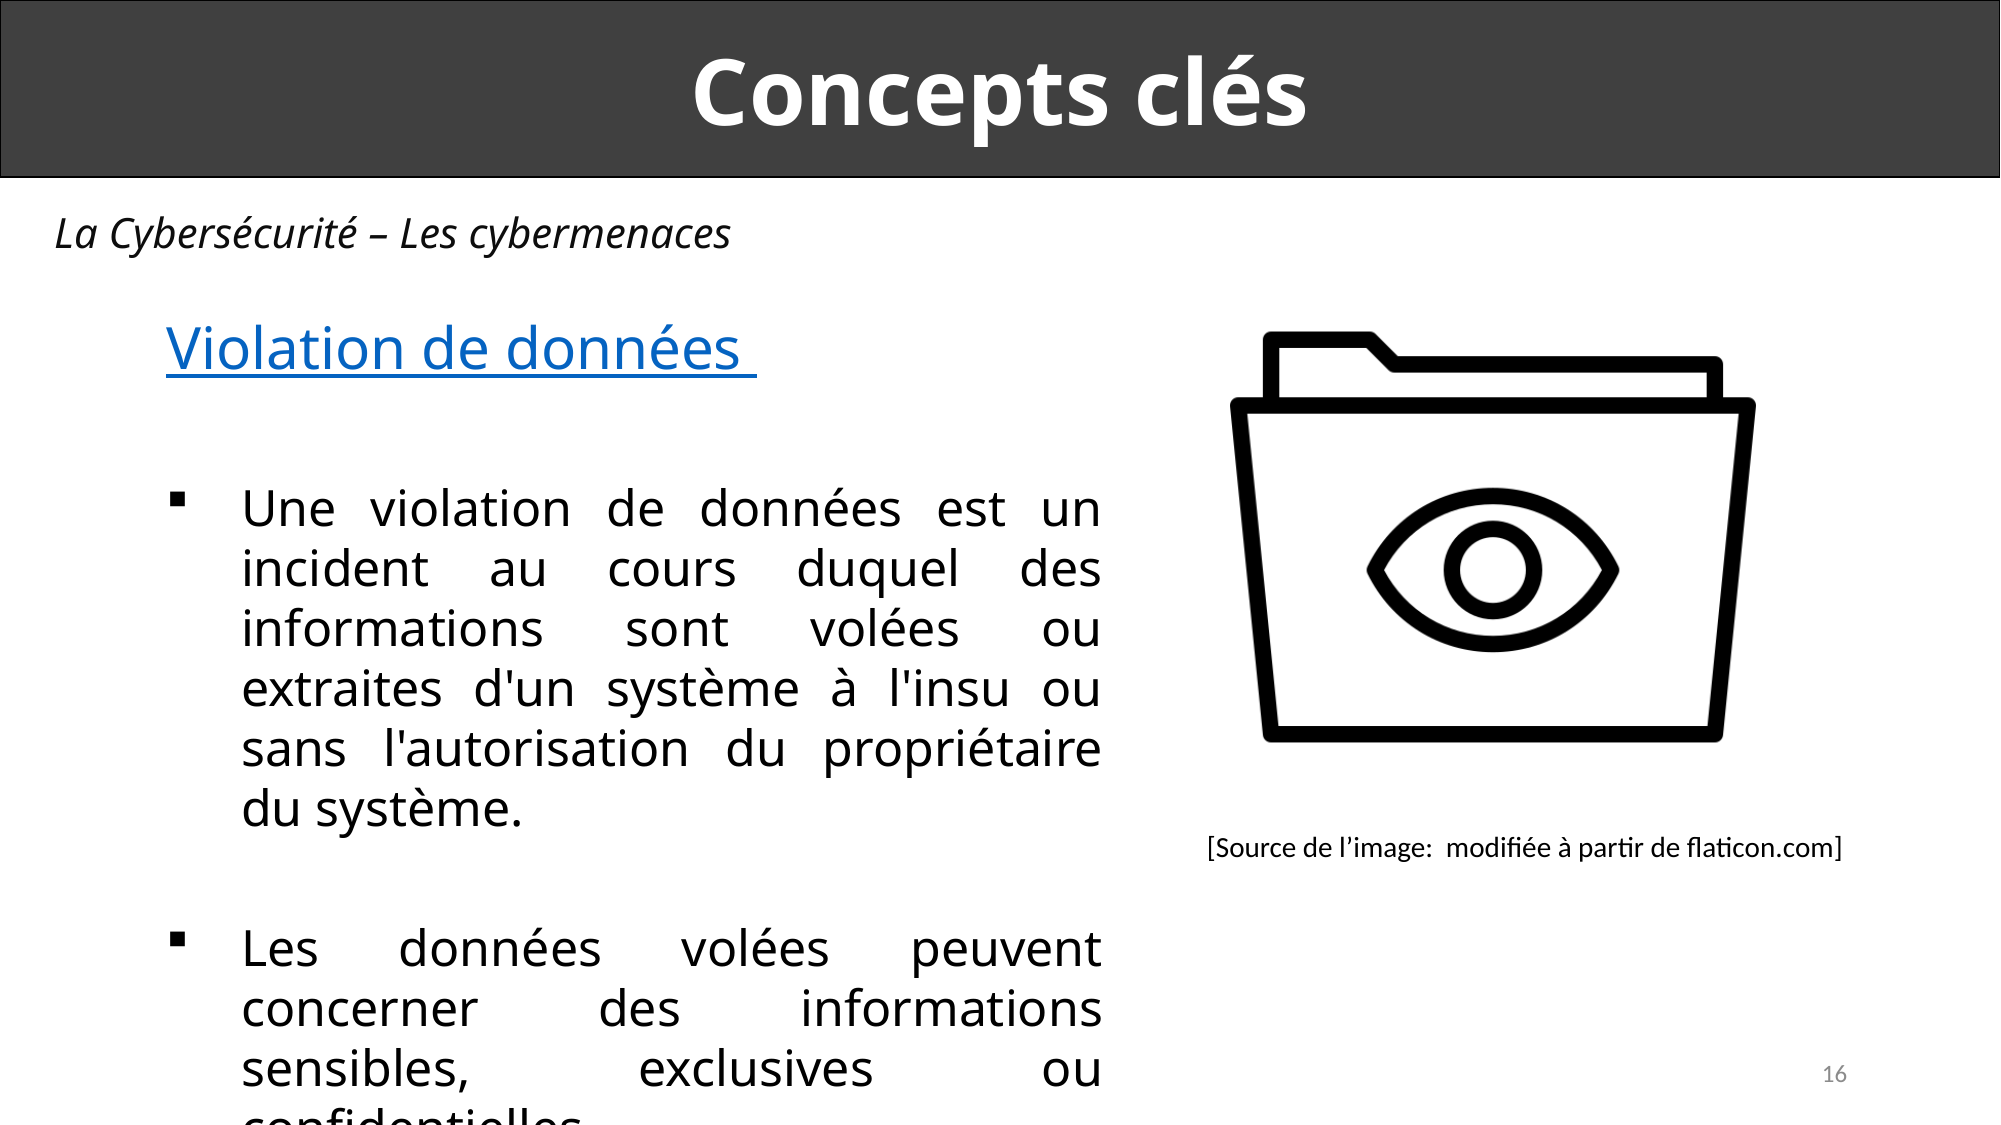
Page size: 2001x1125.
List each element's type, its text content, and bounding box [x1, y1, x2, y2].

text_box La Cybersécurité – Les cybermenaces [39, 174, 1007, 265]
picture [1230, 274, 1756, 800]
text_box Violation de données Une violation de données est un incident au cours duquel des informations sont volées ou extraites d'un système à l'insu ou sans l'autorisation du propriétaire du système. Les données volées peuvent concerner des informations sensibles, exclusives ou confidentielles [151, 303, 1118, 1094]
text_box Concepts clés [0, 0, 2000, 178]
slide_number 16 [1412, 1042, 1863, 1103]
text_box [Source de l’image: modifiée à partir de flaticon.com] [1192, 821, 1893, 871]
